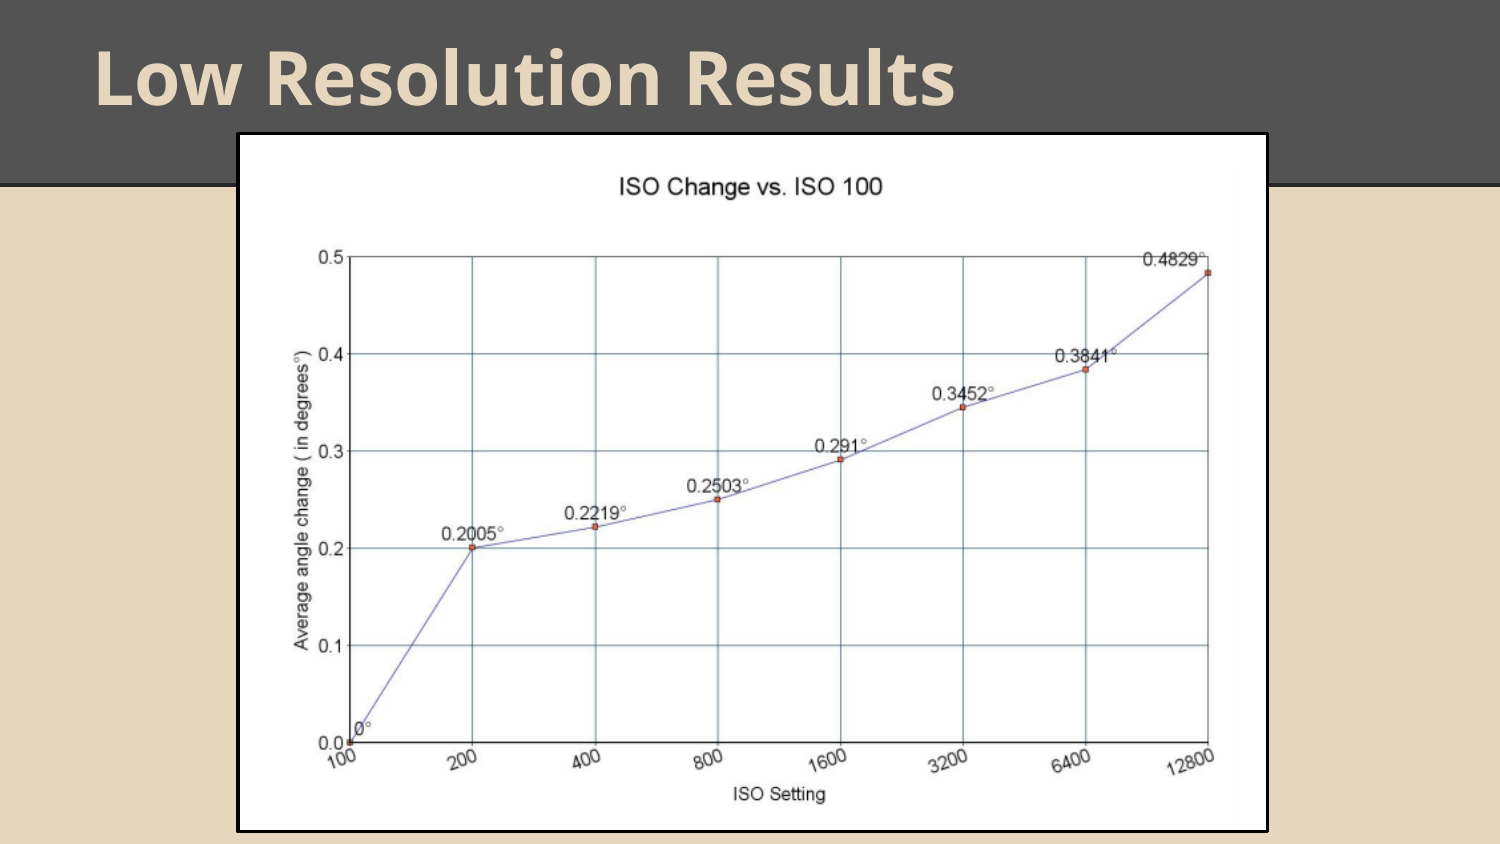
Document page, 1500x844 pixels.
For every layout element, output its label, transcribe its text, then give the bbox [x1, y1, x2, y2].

title Low Resolution Results [77, 33, 1428, 136]
picture [239, 135, 1266, 831]
